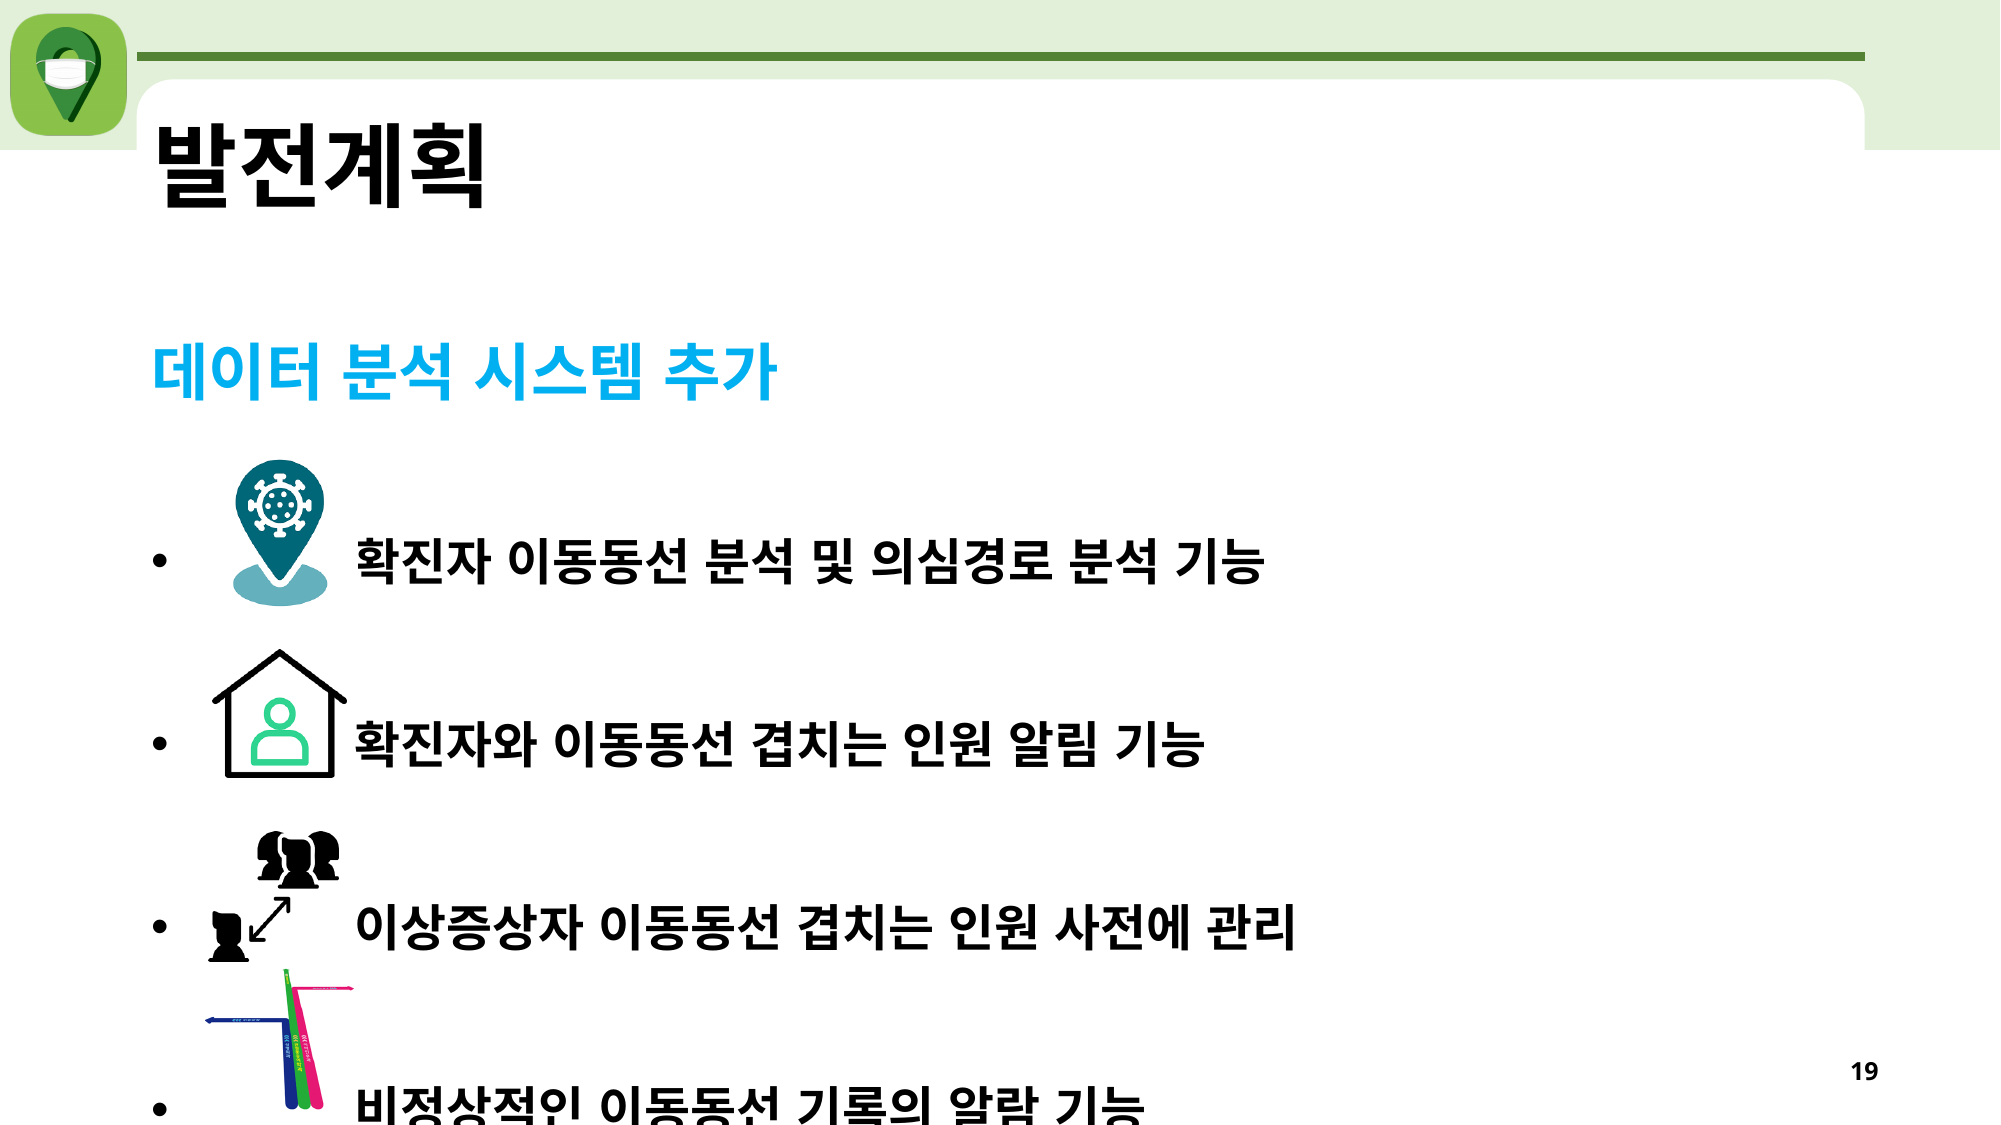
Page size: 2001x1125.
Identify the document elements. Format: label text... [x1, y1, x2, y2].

picture [201, 454, 358, 611]
text_box 발전계획 [138, 61, 1864, 280]
picture [212, 649, 347, 778]
text_box 데이터 분석 시스템 추가 확진자 이동동선 분석 및 의심경로 분석 기능 확진자와 이동동선 겹치는 인원 알림 기능 이상증상자 이동동선 겹치는 인원 사전에 관리 비정상적인 이동동선 기록의 알람 기능 [136, 287, 1693, 1125]
picture [0, 0, 137, 150]
picture [201, 831, 358, 1117]
slide_number 19 [1443, 1042, 1894, 1103]
